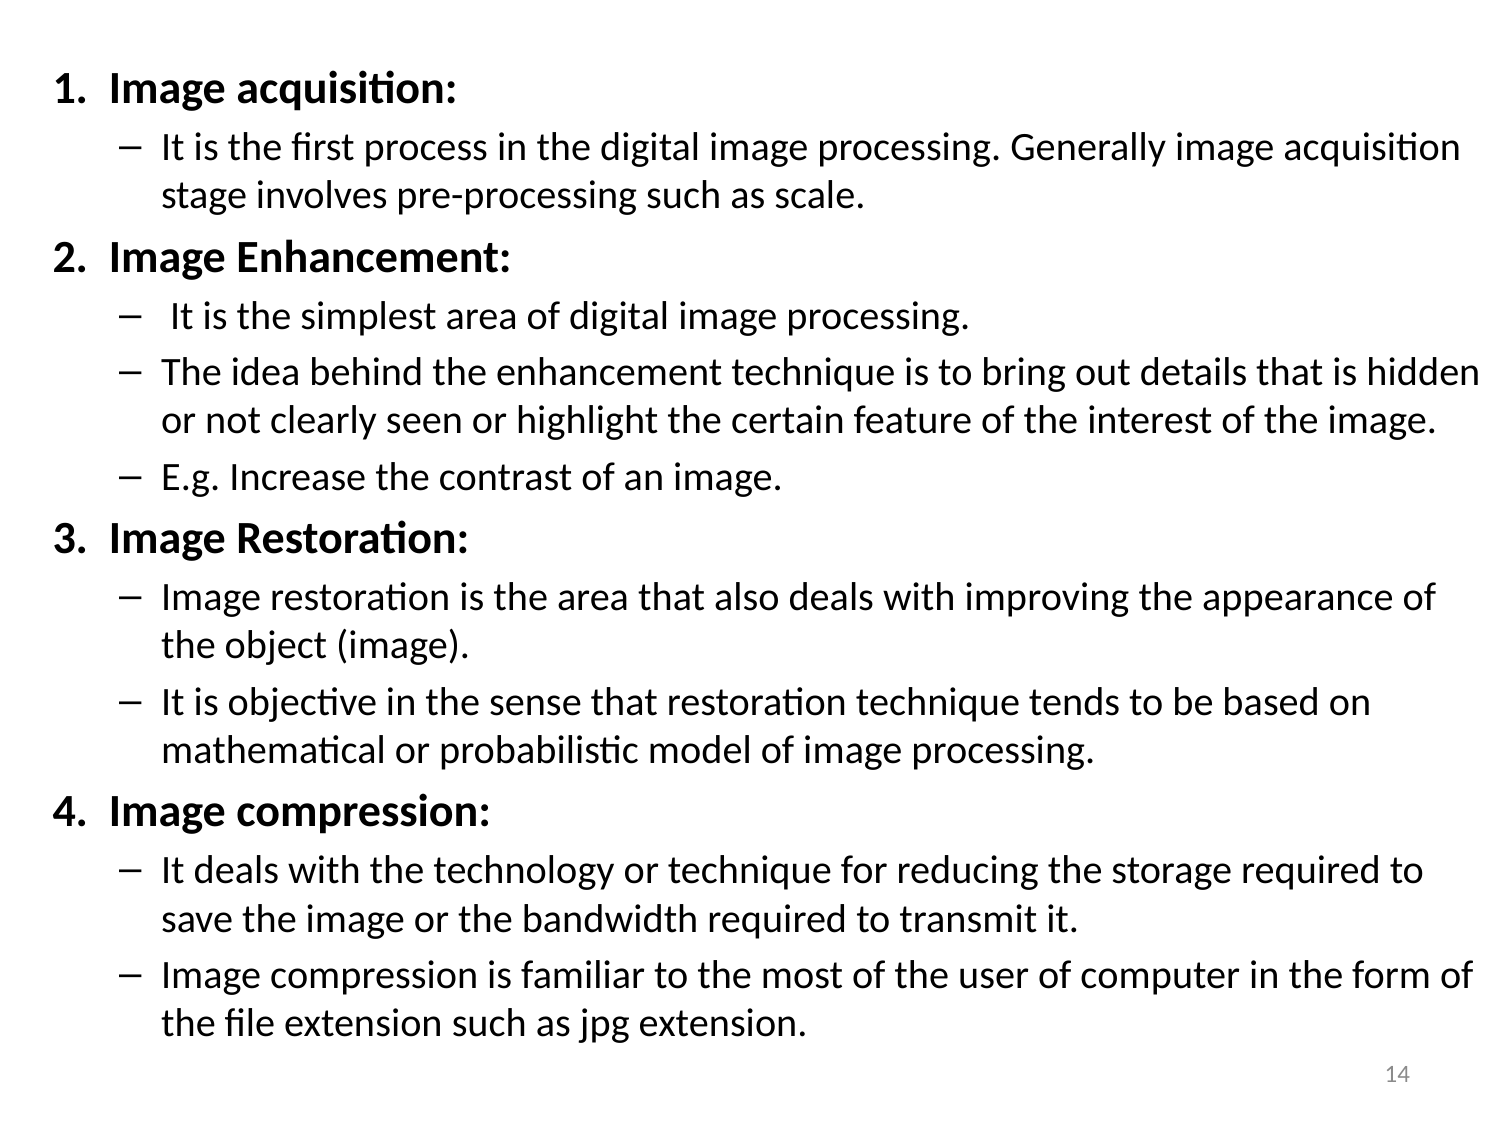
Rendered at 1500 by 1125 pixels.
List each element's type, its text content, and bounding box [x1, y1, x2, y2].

slide_number 14 [1074, 1042, 1425, 1103]
list 1. Image acquisition: It is the first process in the digital image processing. Generally image acquisition stage involves pre-processing such as scale. 2. Image Enhancement: It is the simplest area of digital image processing. The idea behind the enhancement technique is to bring out details that is hidden or not clearly seen or highlight the certain feature of the interest of the image. E.g. Increase the contrast of an image. 3. Image Restoration: Image restoration is the area that also deals with improving the appearance of the object (image). It is objective in the sense that restoration technique tends to be based on mathematical or probabilistic model of image processing. 4. Image compression: It deals with the technology or technique for reducing the storage required to save the image or the bandwidth required to transmit it. Image compression is familiar to the most of the user of computer in the form of the file extension such as jpg extension. [37, 50, 1500, 1063]
